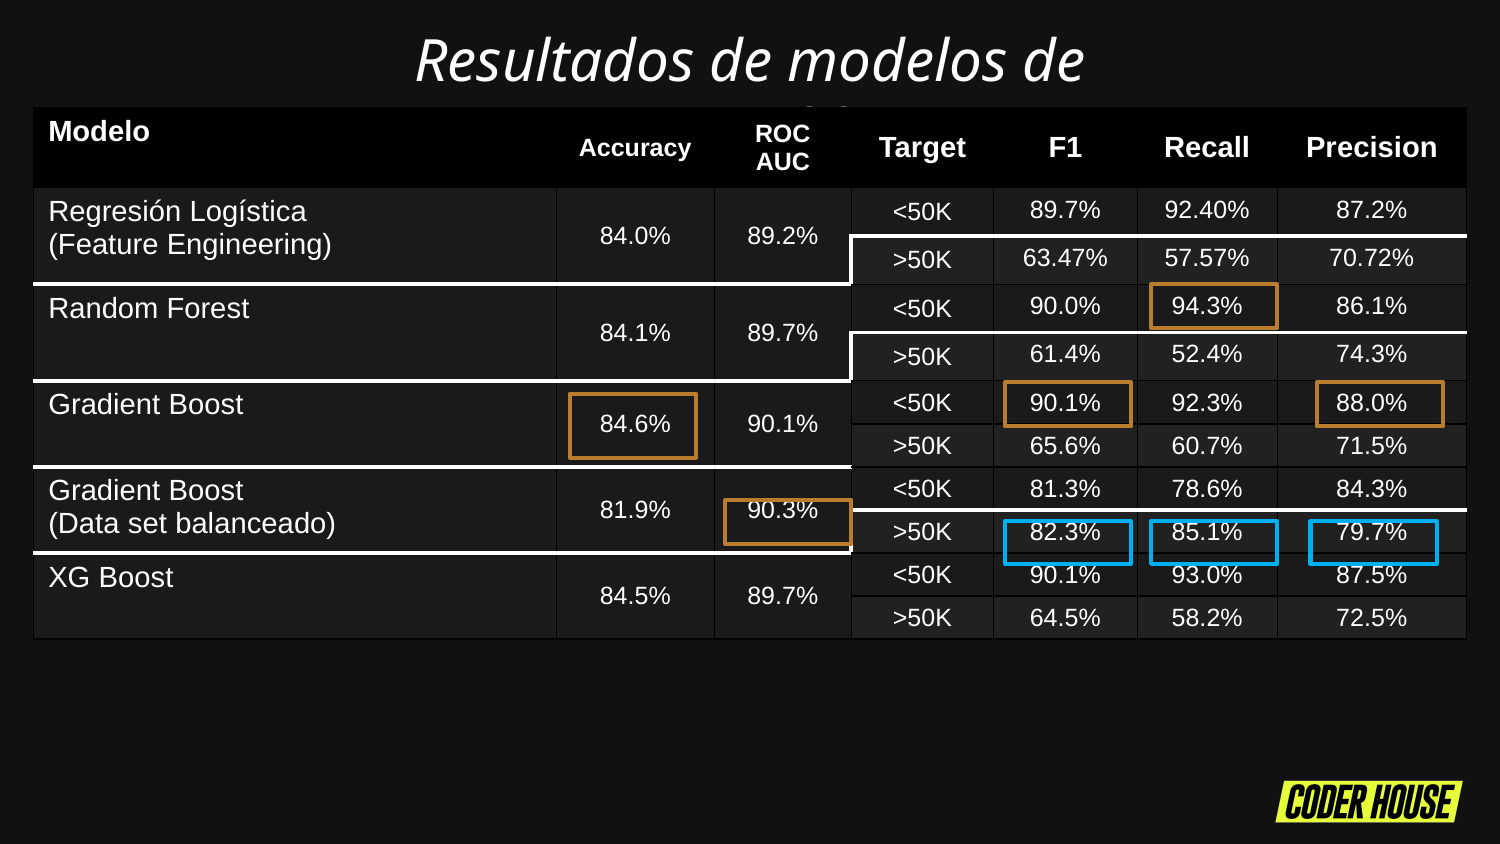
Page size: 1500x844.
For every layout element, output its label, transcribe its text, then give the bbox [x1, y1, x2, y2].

table_cell Gradient Boost (Data set balanceado) [34, 469, 556, 551]
table_cell 78.6% [1138, 468, 1277, 508]
table_cell 92.3% [1138, 381, 1277, 423]
table_cell 94.3% [1138, 285, 1277, 331]
table_cell >50K [853, 512, 993, 552]
table_cell 90.1% [994, 554, 1137, 595]
text_box [1004, 382, 1132, 426]
table_cell 84.5% [557, 555, 714, 638]
table_cell 90.1% [994, 381, 1137, 423]
table_cell >50K [852, 425, 993, 466]
table_cell 88.0% [1278, 381, 1466, 423]
table_cell 84.0% [557, 188, 714, 282]
table_cell 58.2% [1138, 597, 1277, 638]
table_cell XG Boost [34, 555, 556, 638]
table_cell <50K [852, 285, 993, 331]
text_box [1151, 284, 1278, 328]
table_cell <50K [852, 468, 993, 508]
table_cell 61.4% [994, 334, 1137, 380]
table_cell 81.9% [557, 469, 714, 551]
table_cell >50K [852, 597, 993, 638]
table_header Accuracy [557, 108, 714, 187]
picture [1271, 773, 1467, 829]
table_cell 89.2% [715, 188, 851, 282]
text_box [725, 500, 852, 544]
table_cell 85.1% [1138, 512, 1277, 552]
text_box [1151, 521, 1278, 564]
table_header F1 [994, 108, 1137, 187]
table_cell 72.5% [1278, 597, 1466, 638]
table_cell 79.7% [1278, 512, 1466, 552]
table_cell 81.3% [994, 468, 1137, 508]
table_header Precision [1278, 108, 1466, 187]
table_cell 64.5% [994, 597, 1137, 638]
table_cell 52.4% [1138, 334, 1277, 380]
table_cell 87.5% [1278, 554, 1466, 595]
text_box [1004, 521, 1132, 564]
table_cell 84.3% [1278, 468, 1466, 508]
table_cell 82.3% [994, 512, 1137, 552]
table_cell 74.3% [1278, 334, 1466, 380]
table_cell 57.57% [1138, 238, 1277, 284]
table_cell 60.7% [1138, 425, 1277, 466]
text_box [1316, 382, 1443, 426]
table_cell Gradient Boost [34, 383, 556, 465]
table_cell 89.7% [715, 555, 851, 638]
table_cell 87.2% [1278, 188, 1466, 234]
table_cell 90.3% [715, 469, 851, 551]
table_cell 90.1% [715, 383, 851, 465]
table_cell >50K [853, 238, 993, 284]
table_cell 92.40% [1138, 188, 1277, 234]
text_box [1310, 521, 1437, 564]
table_header Modelo [34, 108, 556, 187]
table_cell >50K [853, 334, 993, 380]
table_cell <50K [852, 554, 993, 595]
table_cell Regresión Logística (Feature Engineering) [34, 188, 556, 282]
table_cell 93.0% [1138, 554, 1277, 595]
table_header Target [852, 108, 993, 187]
table_cell 70.72% [1278, 238, 1466, 284]
table_cell 86.1% [1278, 285, 1466, 331]
text_box [569, 393, 697, 458]
text_box Resultados de modelos de ensamble [299, 7, 1201, 107]
table_cell 90.0% [994, 285, 1137, 331]
table_cell 89.7% [994, 188, 1137, 234]
table_cell 65.6% [994, 425, 1137, 466]
table_cell 71.5% [1278, 425, 1466, 466]
table_cell Random Forest [34, 286, 556, 379]
table_header Recall [1138, 108, 1277, 187]
table_cell 84.6% [557, 383, 714, 465]
table_cell 84.1% [557, 286, 714, 379]
table_cell 63.47% [994, 238, 1137, 284]
table_cell <50K [852, 381, 993, 423]
table_header ROC AUC [715, 108, 851, 187]
table_cell <50K [852, 188, 993, 234]
table_cell 89.7% [715, 286, 851, 379]
